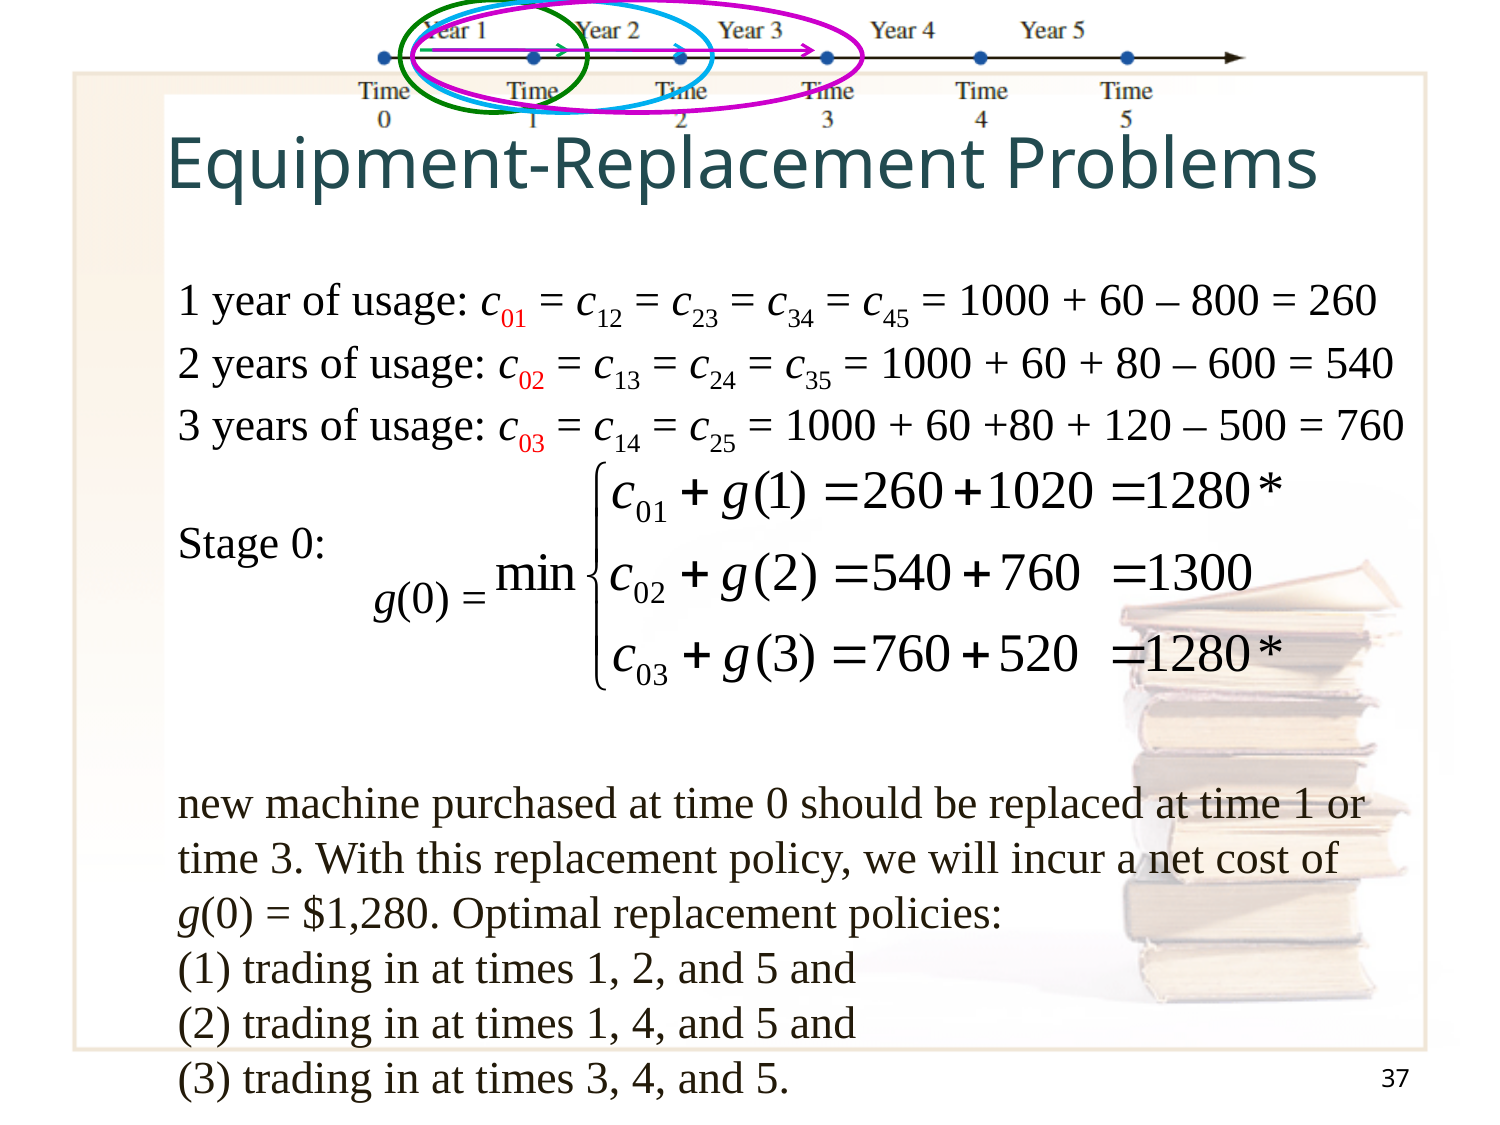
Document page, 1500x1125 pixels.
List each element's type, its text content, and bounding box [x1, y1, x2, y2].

list 1 year of usage: c01 = c12 = c23 = c34 = c45 = 1000 + 60 – 800 = 260 2 years of usage: c02 = c13 = c24 = c35 = 1000 + 60 + 80 – 600 = 540 3 years of usage: c03 = c14 = c25 = 1000 + 60 +80 + 120 – 500 = 760 Stage 0: g(0) = new machine purchased at time 0 should be replaced at time 1 or time 3. With this replacement policy, we will incur a net cost of g(0) = $1,280. Optimal replacement policies: (1) trading in at times 1, 2, and 5 and (2) trading in at times 1, 4, and 5 and (3) trading in at times 3, 4, and 5. [162, 262, 1438, 1006]
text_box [487, 449, 1293, 704]
text_box [435, 0, 513, 10]
picture [354, 12, 1251, 133]
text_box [0, 0, 1500, 1125]
slide_number 37 [1074, 1054, 1426, 1109]
text_box [469, 0, 563, 10]
text_box [497, 0, 778, 10]
text_box Equipment-Replacement Problems [149, 99, 1425, 220]
